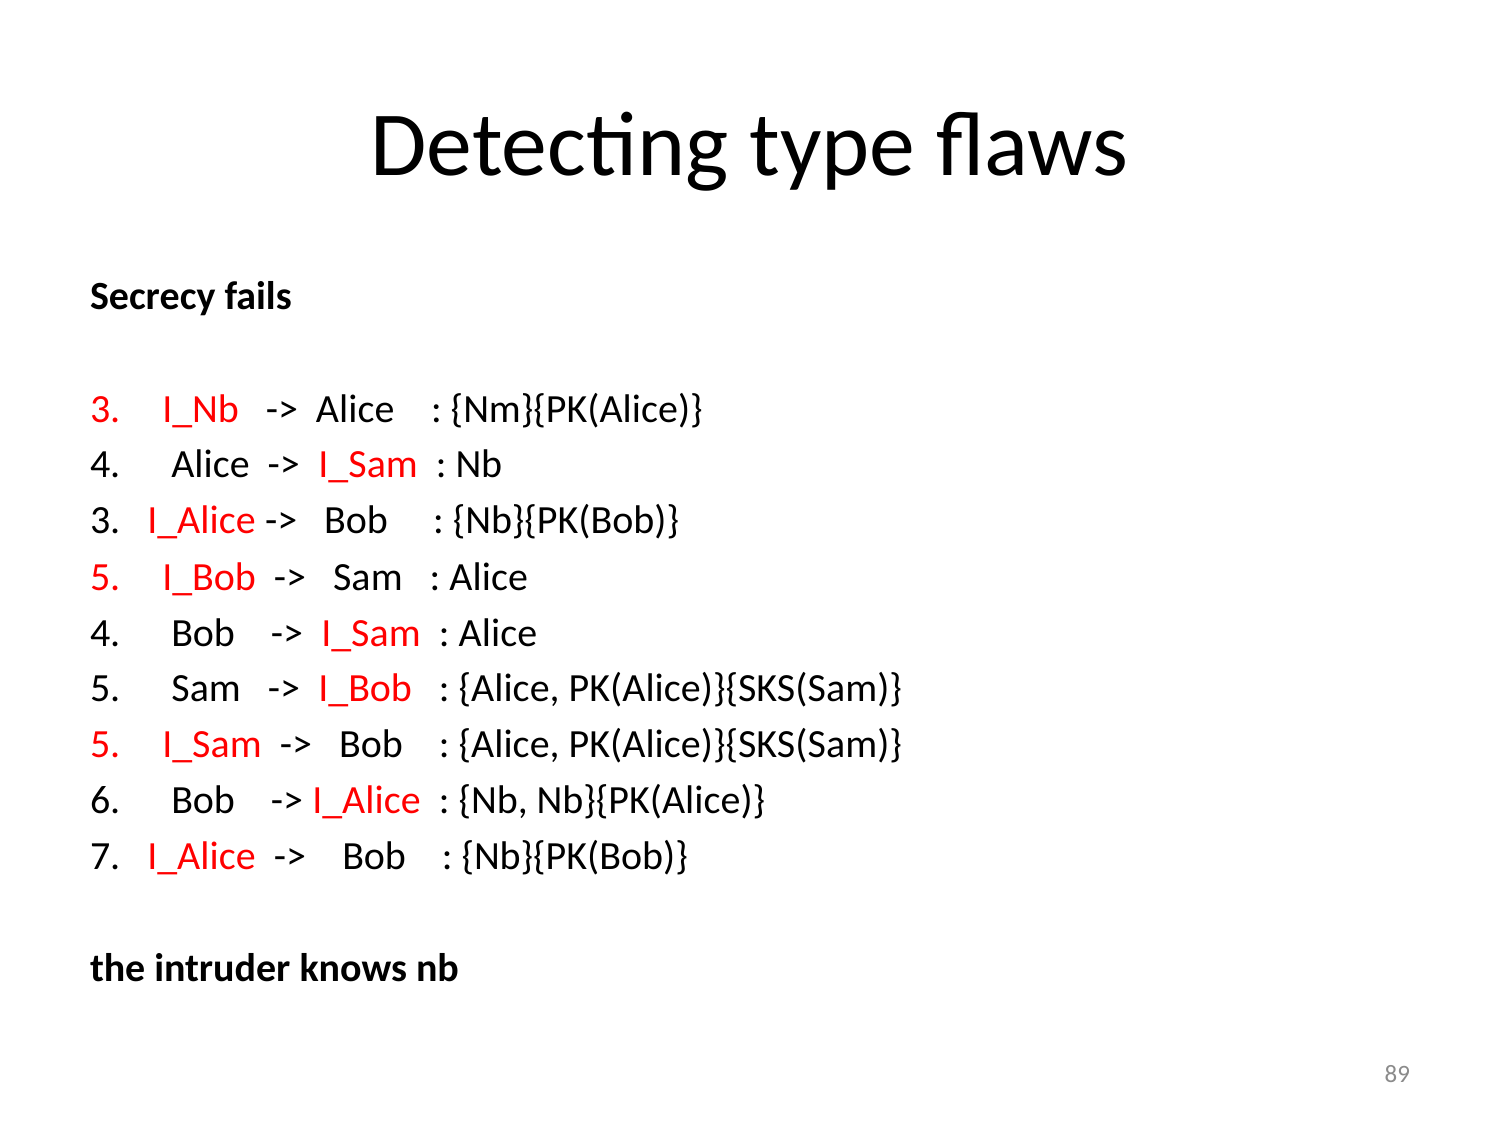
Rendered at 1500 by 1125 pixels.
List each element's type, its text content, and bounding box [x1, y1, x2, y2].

title Detecting type flaws [75, 45, 1425, 233]
list Secrecy fails I_Nb -> Alice : {Nm}{PK(Alice)} Alice -> I_Sam : Nb 3. I_Alice -> Bob : {Nb}{PK(Bob)} I_Bob -> Sam : Alice Bob -> I_Sam : Alice Sam -> I_Bob : {Alice, PK(Alice)}{SKS(Sam)} I_Sam -> Bob : {Alice, PK(Alice)}{SKS(Sam)} Bob -> I_Alice : {Nb, Nb}{PK(Alice)} 7. I_Alice -> Bob : {Nb}{PK(Bob)} the intruder knows nb [75, 262, 1425, 1005]
slide_number 89 [1074, 1042, 1425, 1103]
